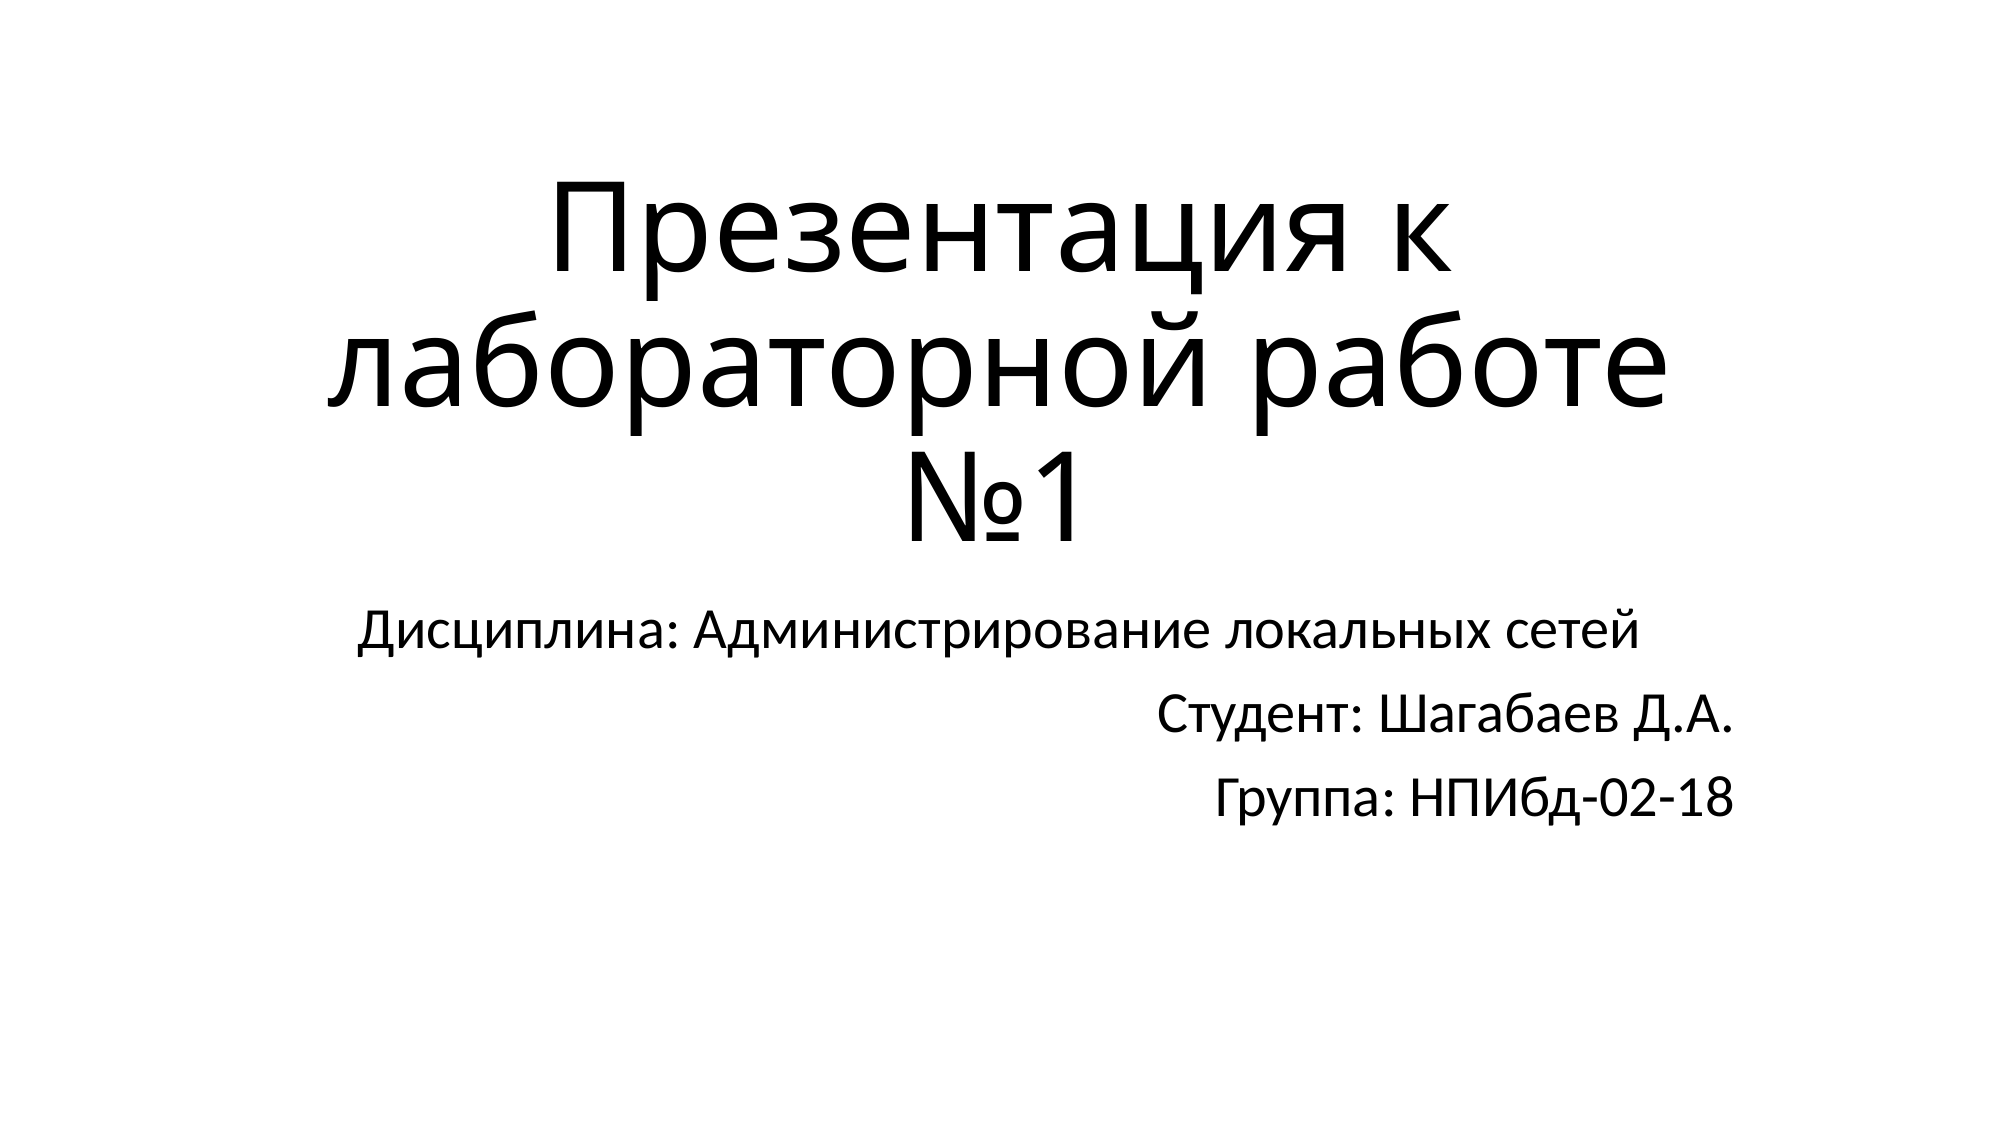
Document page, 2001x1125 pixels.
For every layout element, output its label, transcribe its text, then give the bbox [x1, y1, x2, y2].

subtitle Дисциплина: Администрирование локальных сетей Студент: Шагабаев Д.А. Группа: НПИбд-02-18 [249, 590, 1750, 863]
title Презентация к лабораторной работе №1 [249, 184, 1750, 576]
